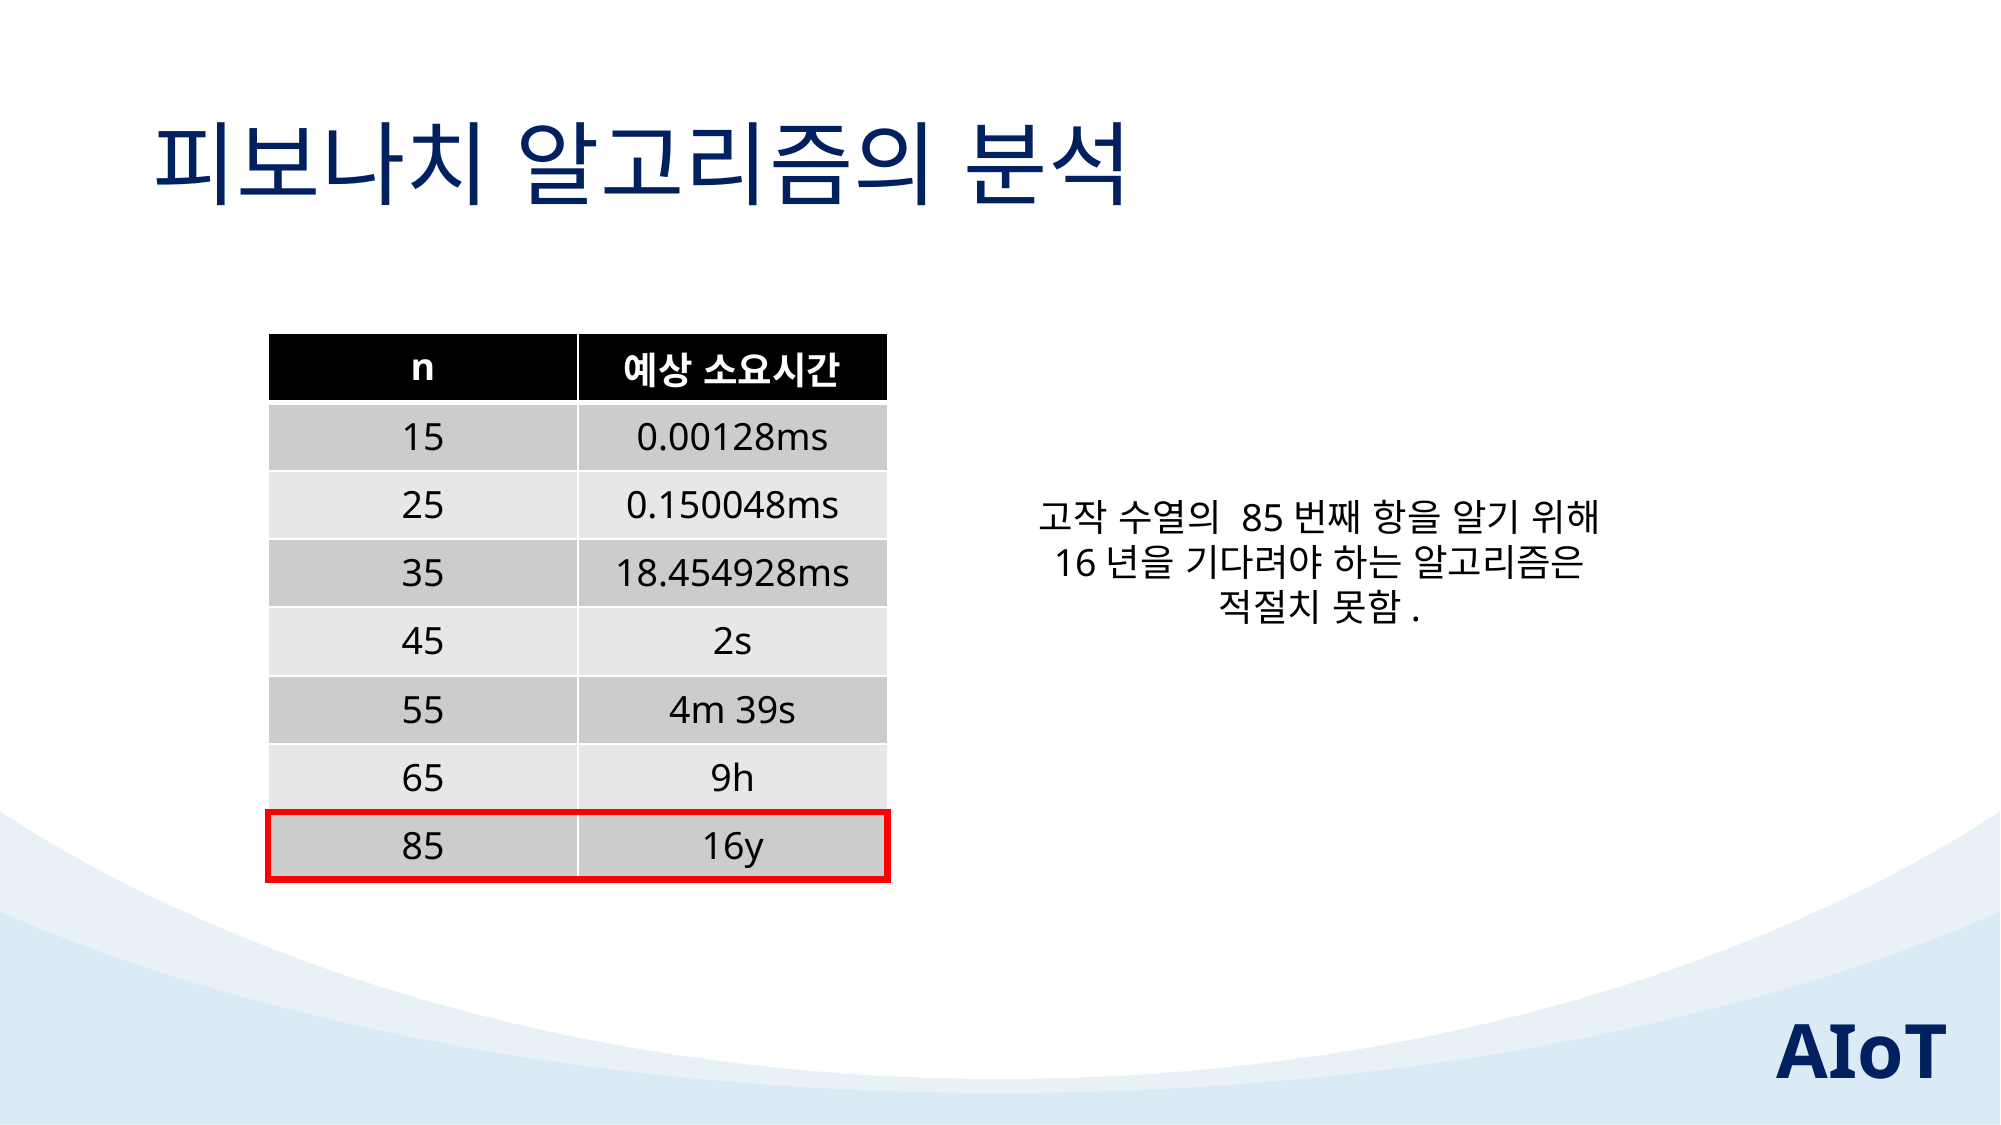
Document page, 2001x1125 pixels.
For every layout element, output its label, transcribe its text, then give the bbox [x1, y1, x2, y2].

table_cell 55 [269, 677, 577, 743]
table_cell 0.150048ms [579, 472, 887, 538]
table_cell 25 [269, 472, 577, 538]
title 피보나치 알고리즘의 분석 [137, 59, 1863, 278]
table_cell 9h [579, 745, 887, 811]
table_cell 4m 39s [579, 677, 887, 743]
text_box [267, 811, 889, 880]
table_cell 15 [269, 405, 577, 470]
table_header n [269, 334, 577, 400]
text_box 고작 수열의 85번째 항을 알기 위해 16년을 기다려야 하는 알고리즘은 적절치 못함. [999, 486, 1640, 637]
table_header 예상 소요시간 [579, 334, 887, 400]
table_cell 45 [269, 608, 577, 675]
table_cell 35 [269, 540, 577, 606]
table_cell 0.00128ms [579, 405, 887, 470]
table_cell 2s [579, 608, 887, 675]
table_cell 18.454928ms [579, 540, 887, 606]
table_cell 65 [269, 745, 577, 811]
